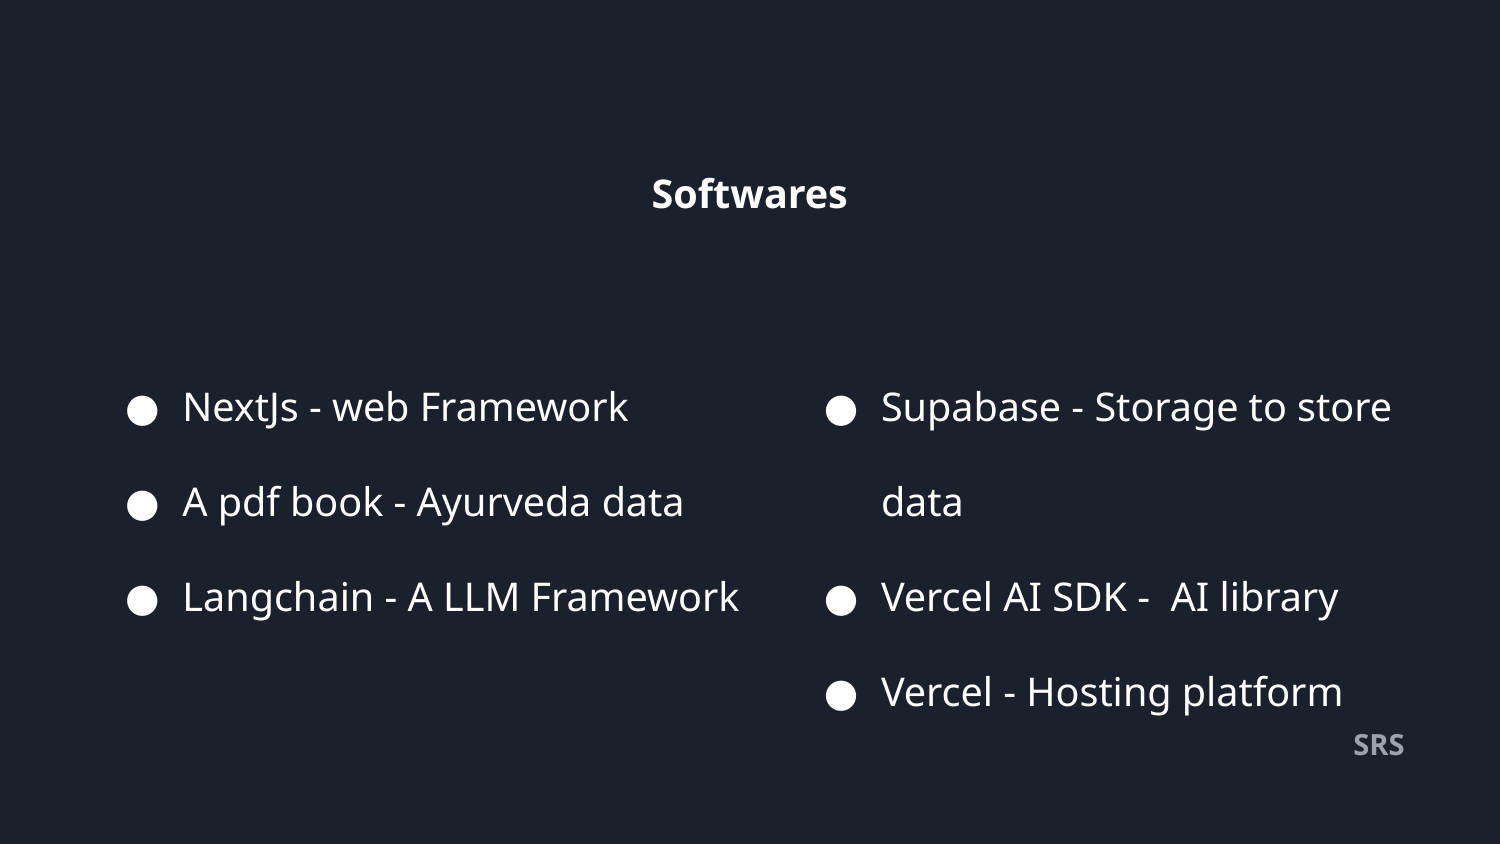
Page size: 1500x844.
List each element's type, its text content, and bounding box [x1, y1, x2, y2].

text_box Supabase - Storage to store data Vercel AI SDK - AI library Vercel - Hosting platform [791, 319, 1454, 607]
text_box NextJs - web Framework A pdf book - Ayurveda data Langchain - A LLM Framework [92, 319, 791, 607]
text_box SRS [1269, 711, 1420, 778]
text_box Softwares [488, 154, 1012, 234]
